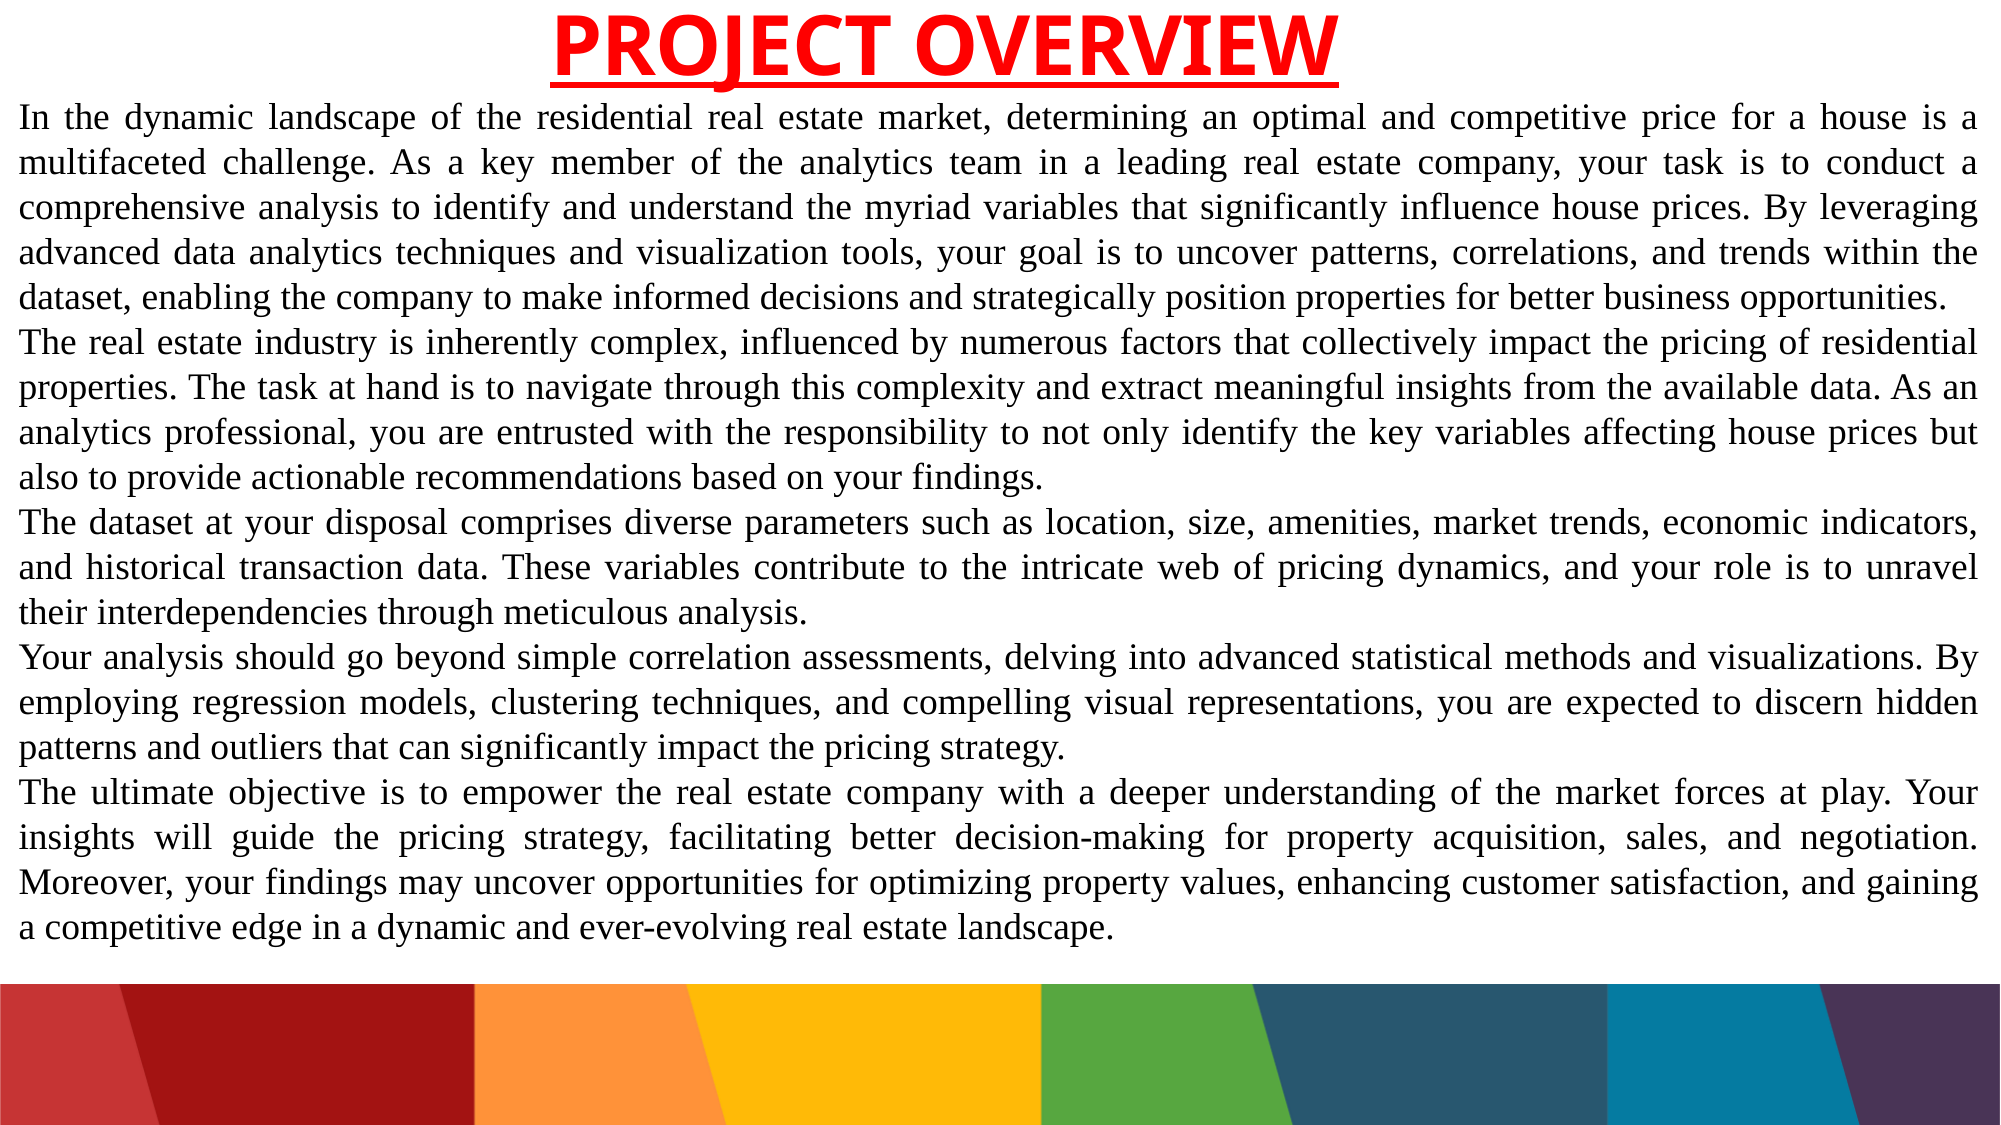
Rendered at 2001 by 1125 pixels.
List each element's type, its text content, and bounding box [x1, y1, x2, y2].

list In the dynamic landscape of the residential real estate market, determining an optimal and competitive price for a house is a multifaceted challenge. As a key member of the analytics team in a leading real estate company, your task is to conduct a comprehensive analysis to identify and understand the myriad variables that significantly influence house prices. By leveraging advanced data analytics techniques and visualization tools, your goal is to uncover patterns, correlations, and trends within the dataset, enabling the company to make informed decisions and strategically position properties for better business opportunities. The real estate industry is inherently complex, influenced by numerous factors that collectively impact the pricing of residential properties. The task at hand is to navigate through this complexity and extract meaningful insights from the available data. As an analytics professional, you are entrusted with the responsibility to not only identify the key variables affecting house prices but also to provide actionable recommendations based on your findings. The dataset at your disposal comprises diverse parameters such as location, size, amenities, market trends, economic indicators, and historical transaction data. These variables contribute to the intricate web of pricing dynamics, and your role is to unravel their interdependencies through meticulous analysis. Your analysis should go beyond simple correlation assessments, delving into advanced statistical methods and visualizations. By employing regression models, clustering techniques, and compelling visual representations, you are expected to discern hidden patterns and outliers that can significantly impact the pricing strategy. The ultimate objective is to empower the real estate company with a deeper understanding of the market forces at play. Your insights will guide the pricing strategy, facilitating better decision-making for property acquisition, sales, and negotiation. Moreover, your findings may uncover opportunities for optimizing property values, enhancing customer satisfaction, and gaining a competitive edge in a dynamic and ever-evolving real estate landscape. [18, 92, 1982, 986]
picture [0, 984, 1608, 1125]
title PROJECT OVERVIEW [250, 21, 1640, 92]
picture [1820, 984, 2000, 1125]
